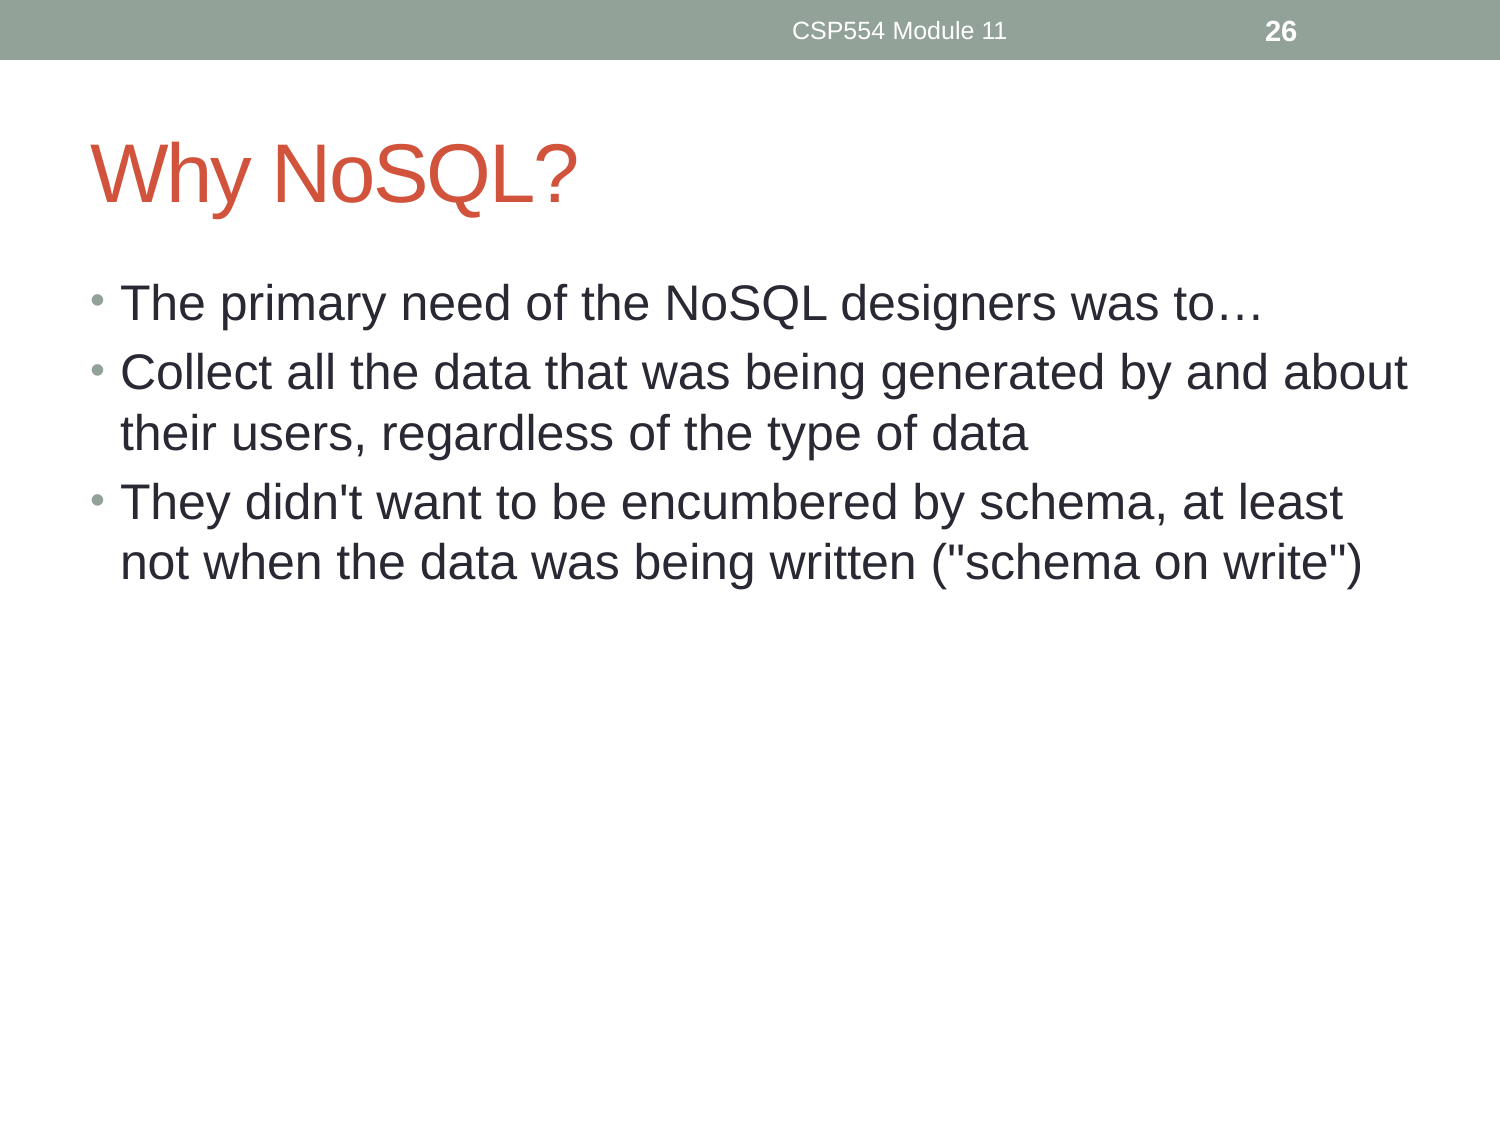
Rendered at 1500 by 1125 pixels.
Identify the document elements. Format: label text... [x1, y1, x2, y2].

title Why NoSQL? [75, 87, 1425, 250]
footer CSP554 Module 11 [562, 3, 1238, 57]
list The primary need of the NoSQL designers was to… Collect all the data that was being generated by and about their users, regardless of the type of data They didn't want to be encumbered by schema, at least not when the data was being written ("schema on write") [75, 262, 1425, 1063]
slide_number 26 [1250, 3, 1425, 57]
